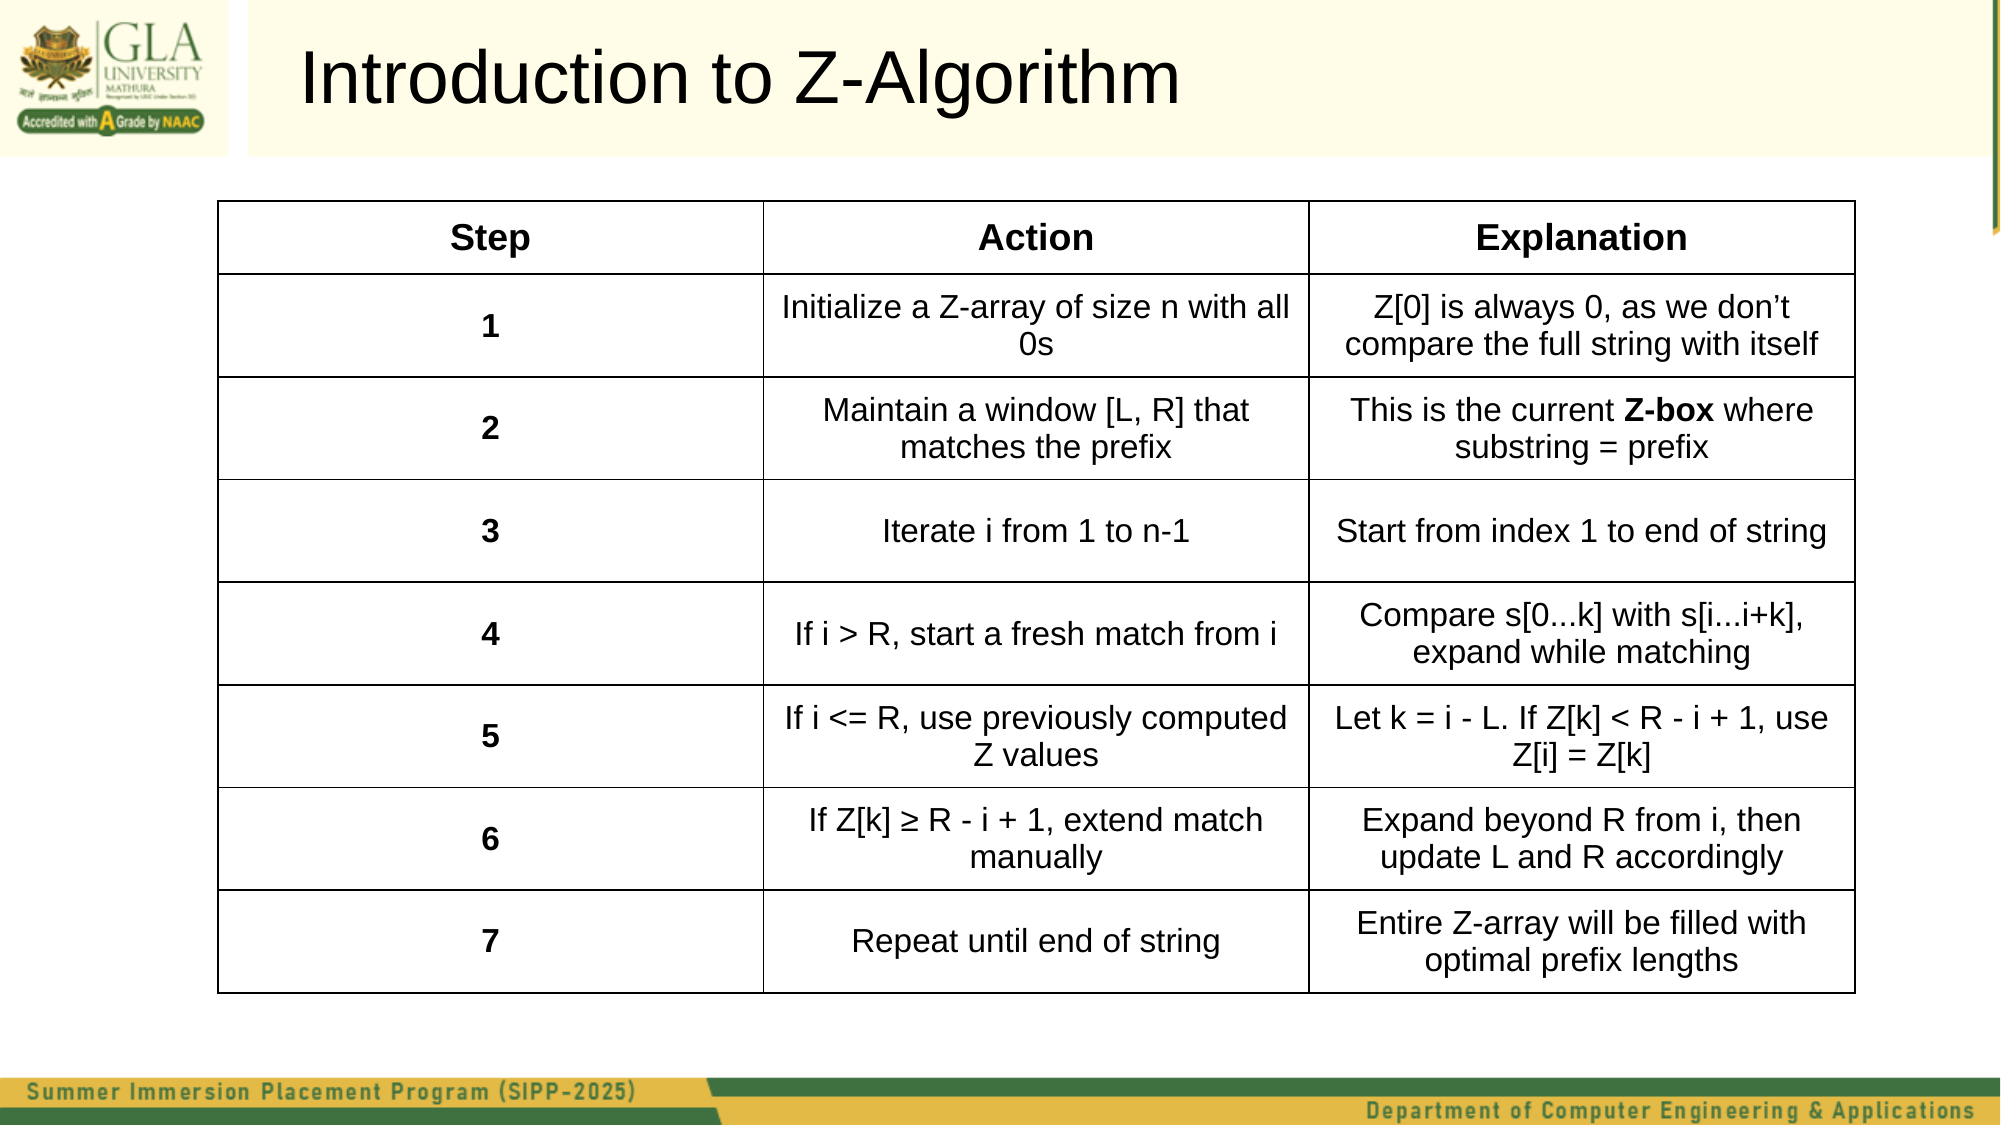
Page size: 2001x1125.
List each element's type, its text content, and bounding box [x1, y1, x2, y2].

table_cell 6 [219, 788, 763, 889]
table_cell 2 [219, 378, 763, 479]
table_cell If i > R, start a fresh match from i [764, 583, 1308, 684]
table_header Explanation [1310, 202, 1854, 273]
table_header Action [764, 202, 1308, 273]
table_cell Start from index 1 to end of string [1310, 480, 1854, 581]
table_cell Iterate i from 1 to n-1 [764, 480, 1308, 581]
table_cell 4 [219, 583, 763, 684]
table_cell Repeat until end of string [764, 891, 1308, 992]
table_cell If i <= R, use previously computed Z values [764, 686, 1308, 787]
text_box Introduction to Z-Algorithm [284, 21, 1959, 127]
table_cell Entire Z-array will be filled with optimal prefix lengths [1310, 891, 1854, 992]
table_cell Initialize a Z-array of size n with all 0s [764, 275, 1308, 376]
table_cell Maintain a window [L, R] that matches the prefix [764, 378, 1308, 479]
table_cell Z[0] is always 0, as we don’t compare the full string with itself [1310, 275, 1854, 376]
table_cell 5 [219, 686, 763, 787]
table_cell 3 [219, 480, 763, 581]
table_cell This is the current Z-box where substring = prefix [1310, 378, 1854, 479]
table_cell If Z[k] ≥ R - i + 1, extend match manually [764, 788, 1308, 889]
picture [0, 0, 2001, 1125]
table_header Step [219, 202, 763, 273]
table_cell Compare s[0...k] with s[i...i+k], expand while matching [1310, 583, 1854, 684]
table_cell Expand beyond R from i, then update L and R accordingly [1310, 788, 1854, 889]
table_cell Let k = i - L. If Z[k] < R - i + 1, use Z[i] = Z[k] [1310, 686, 1854, 787]
table_cell 1 [219, 275, 763, 376]
table_cell 7 [219, 891, 763, 992]
